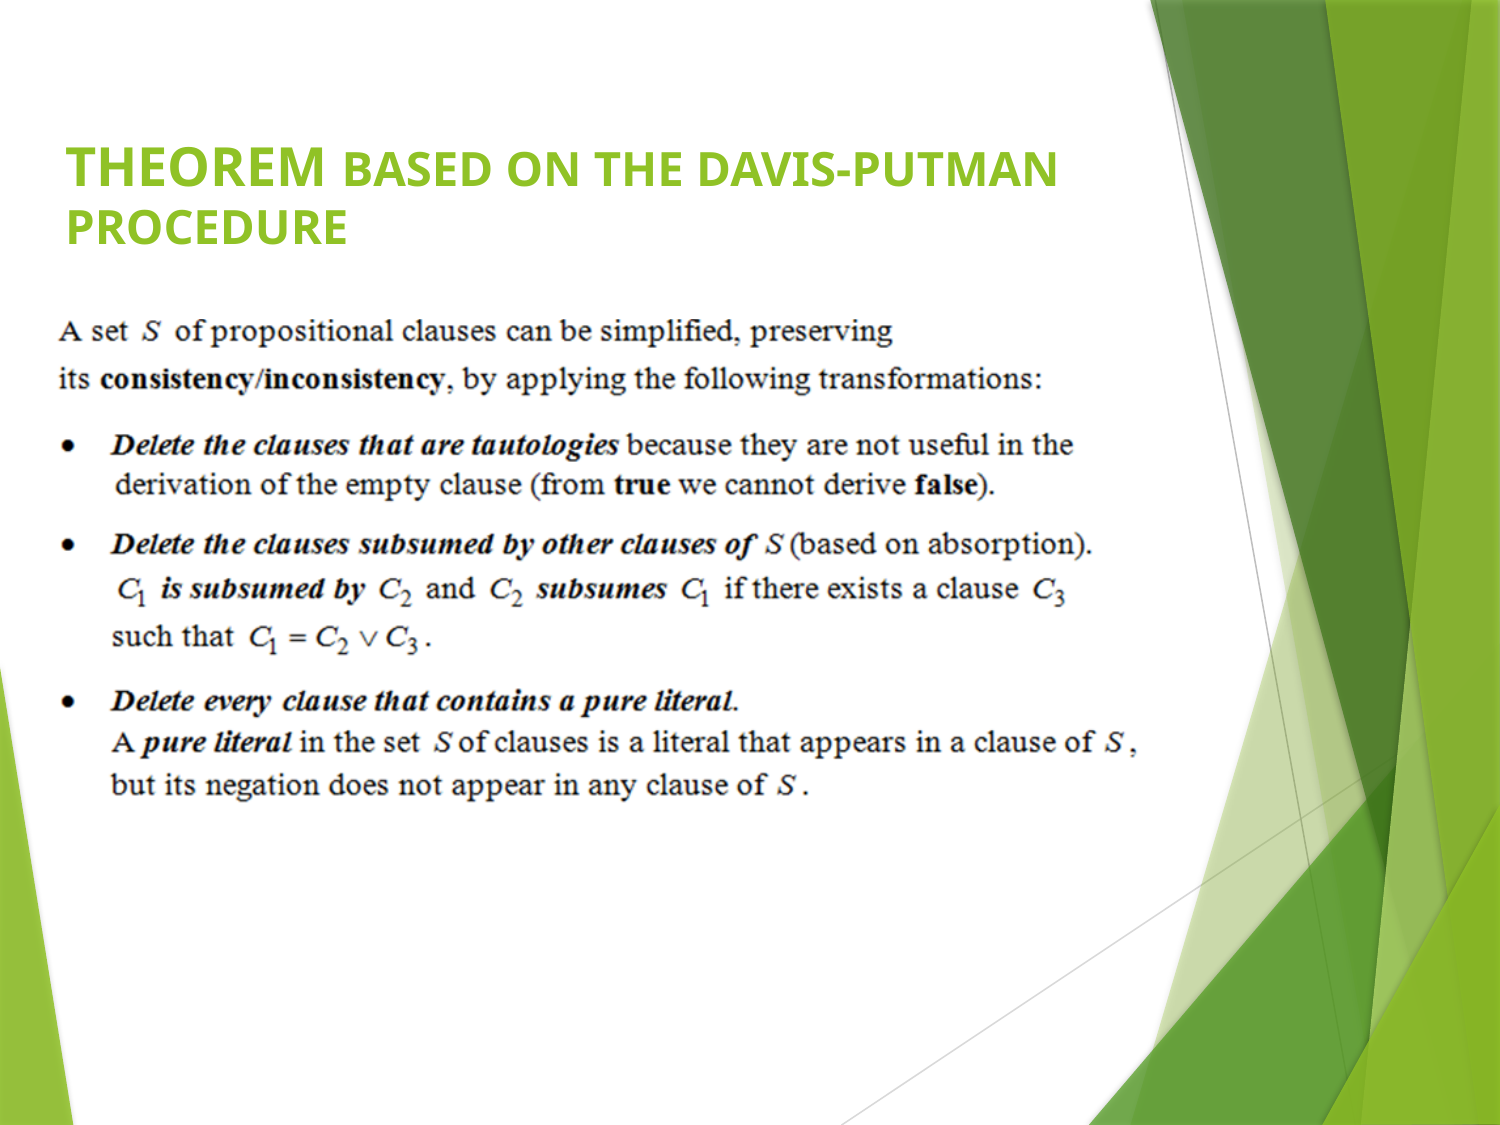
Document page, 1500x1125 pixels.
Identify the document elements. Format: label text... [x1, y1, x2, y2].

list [49, 319, 1153, 806]
title THEOREM BASED ON THE DAVIS-PUTMAN PROCEDURE [50, 125, 1178, 263]
